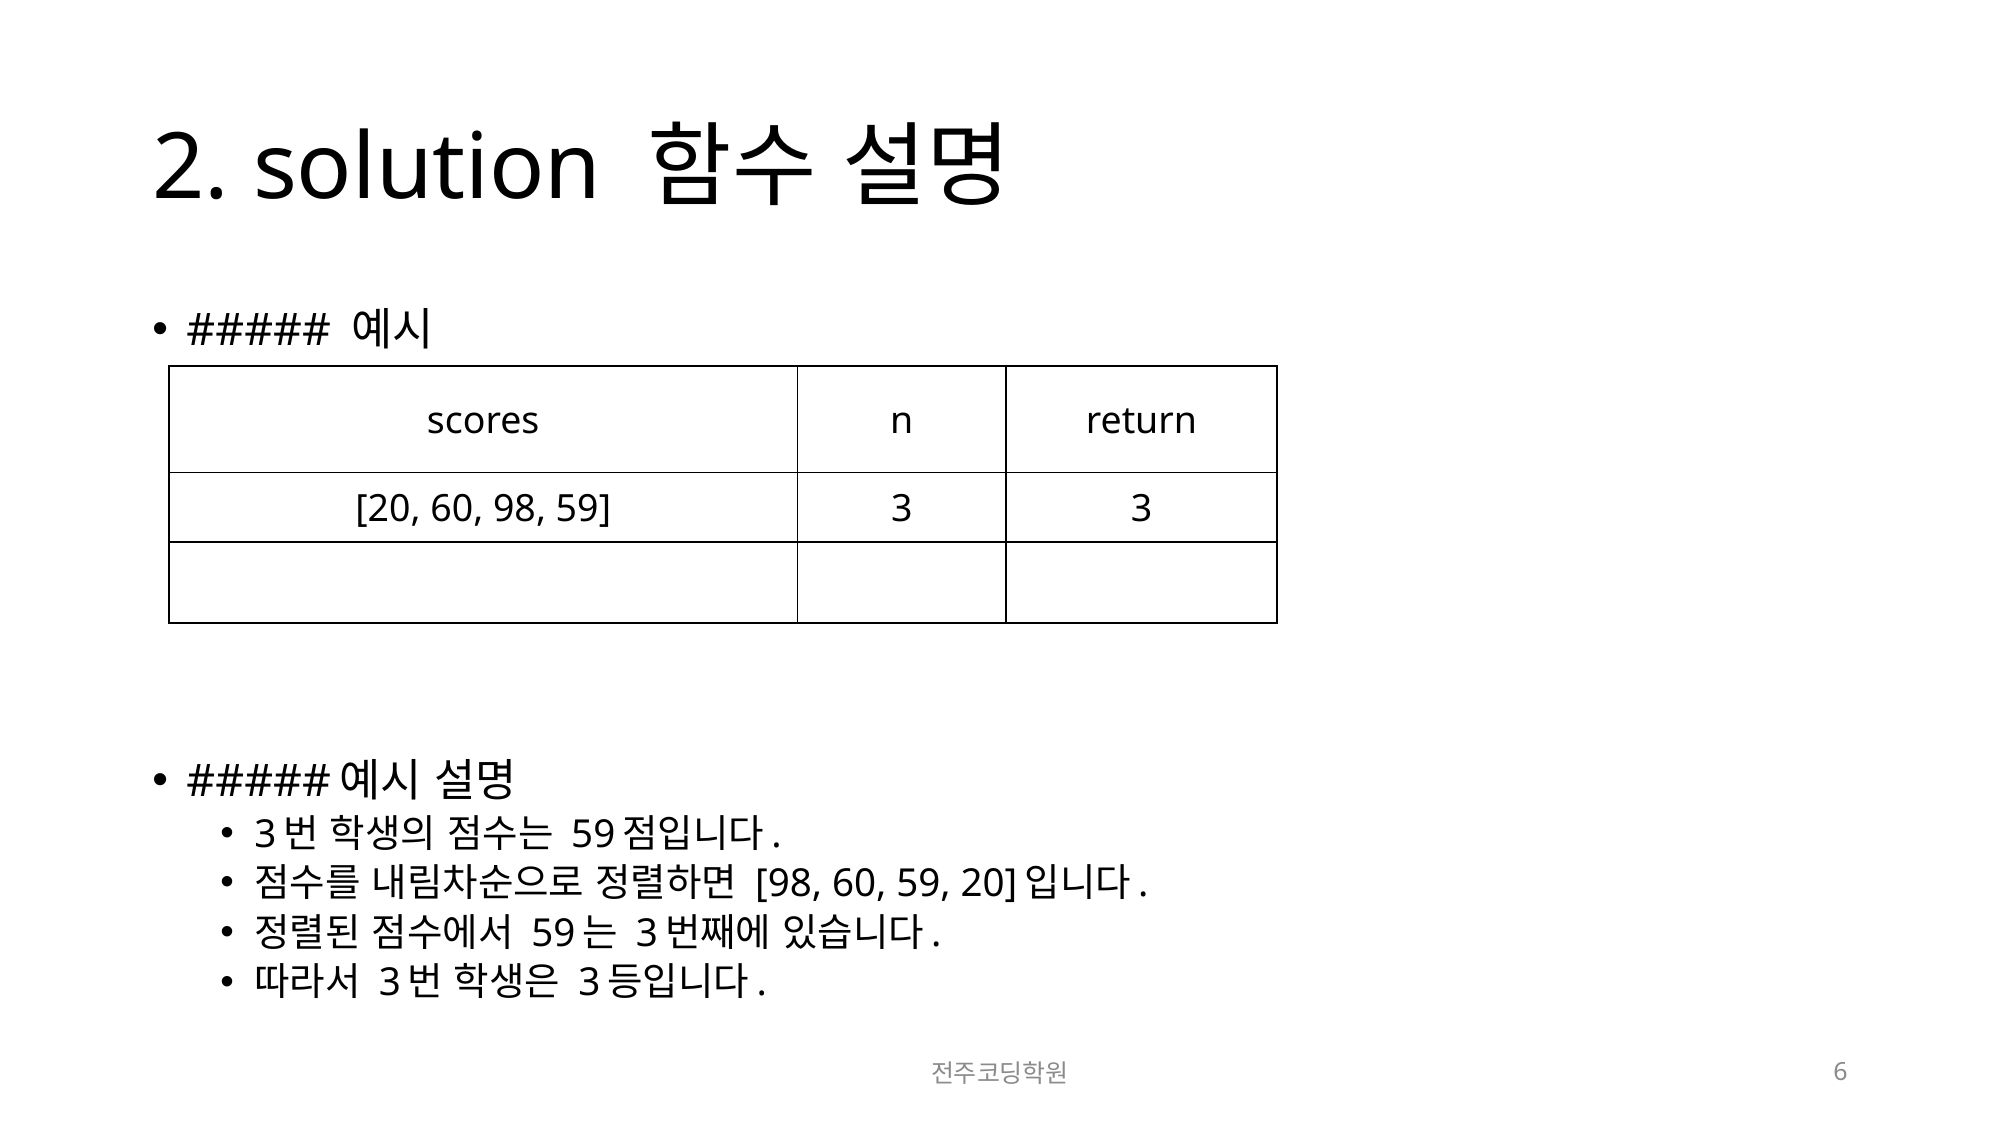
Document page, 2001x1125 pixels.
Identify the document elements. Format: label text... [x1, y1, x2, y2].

table_header return [1007, 367, 1276, 472]
table_cell [1007, 543, 1276, 622]
title 2. solution 함수 설명 [137, 59, 1863, 278]
slide_number 6 [1412, 1042, 1863, 1103]
table_cell 3 [798, 473, 1005, 541]
table_cell [20, 60, 98, 59] [170, 473, 797, 541]
table_cell [798, 543, 1005, 622]
table_cell [170, 543, 797, 622]
table_header n [798, 367, 1005, 472]
table_header scores [170, 367, 797, 472]
list ##### 예시 #####예시 설명 3번 학생의 점수는 59점입니다. 점수를 내림차순으로 정렬하면 [98, 60, 59, 20]입니다. 정렬된 점수에서 59는 3번째에 있습니다. 따라서 3번 학생은 3등입니다. [137, 299, 1863, 1014]
footer 전주코딩학원 [662, 1042, 1338, 1103]
table_cell 3 [1007, 473, 1276, 541]
